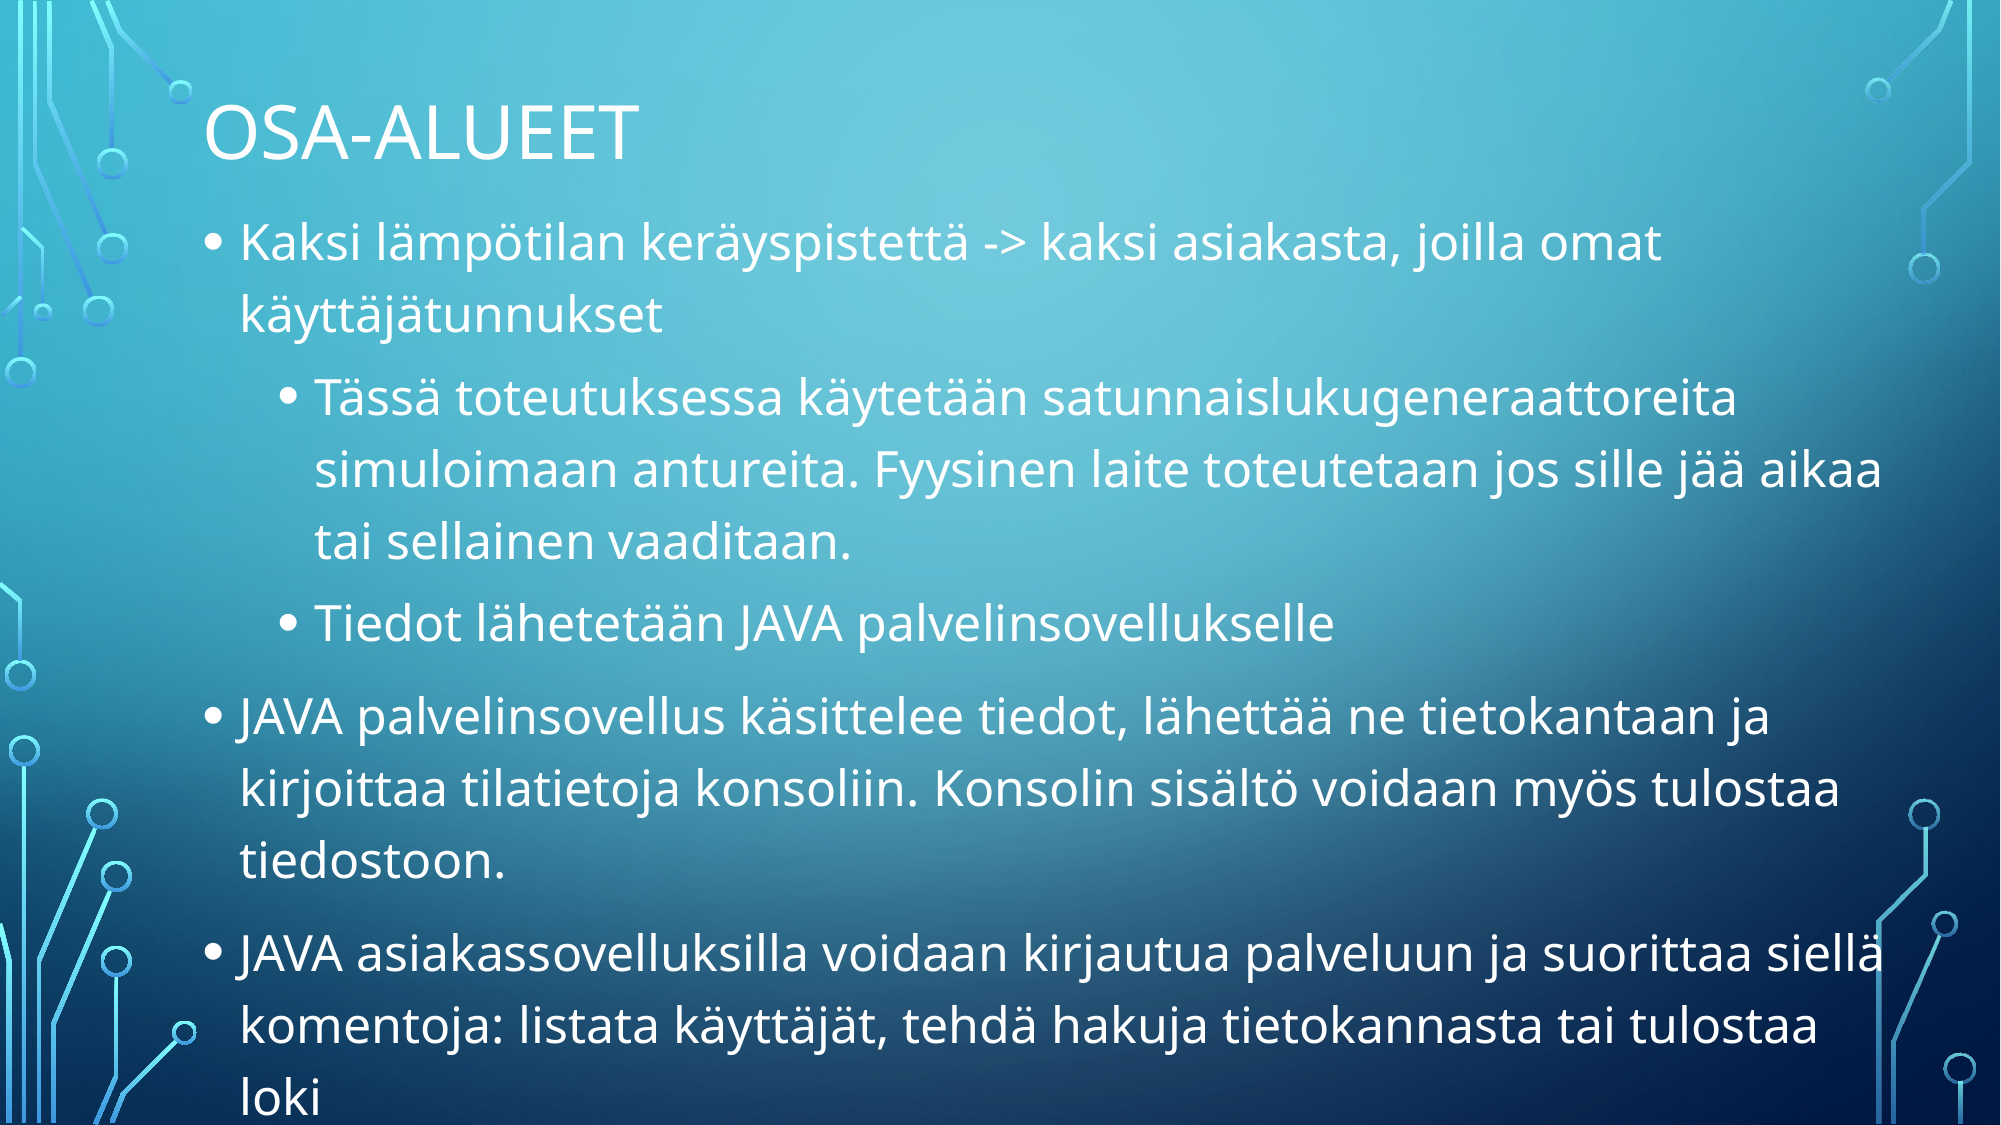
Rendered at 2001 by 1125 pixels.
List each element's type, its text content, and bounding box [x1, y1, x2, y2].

list Kaksi lämpötilan keräyspistettä -> kaksi asiakasta, joilla omat käyttäjätunnukset Tässä toteutuksessa käytetään satunnaislukugeneraattoreita simuloimaan antureita. Fyysinen laite toteutetaan jos sille jää aikaa tai sellainen vaaditaan. Tiedot lähetetään JAVA palvelinsovellukselle JAVA palvelinsovellus käsittelee tiedot, lähettää ne tietokantaan ja kirjoittaa tilatietoja konsoliin. Konsolin sisältö voidaan myös tulostaa tiedostoon. JAVA asiakassovelluksilla voidaan kirjautua palveluun ja suorittaa siellä komentoja: listata käyttäjät, tehdä hakuja tietokannasta tai tulostaa loki Projekti suoritetaan neljässä kahden viikon sprintissä [187, 191, 1909, 1066]
title Osa-alueet [187, 80, 1813, 191]
